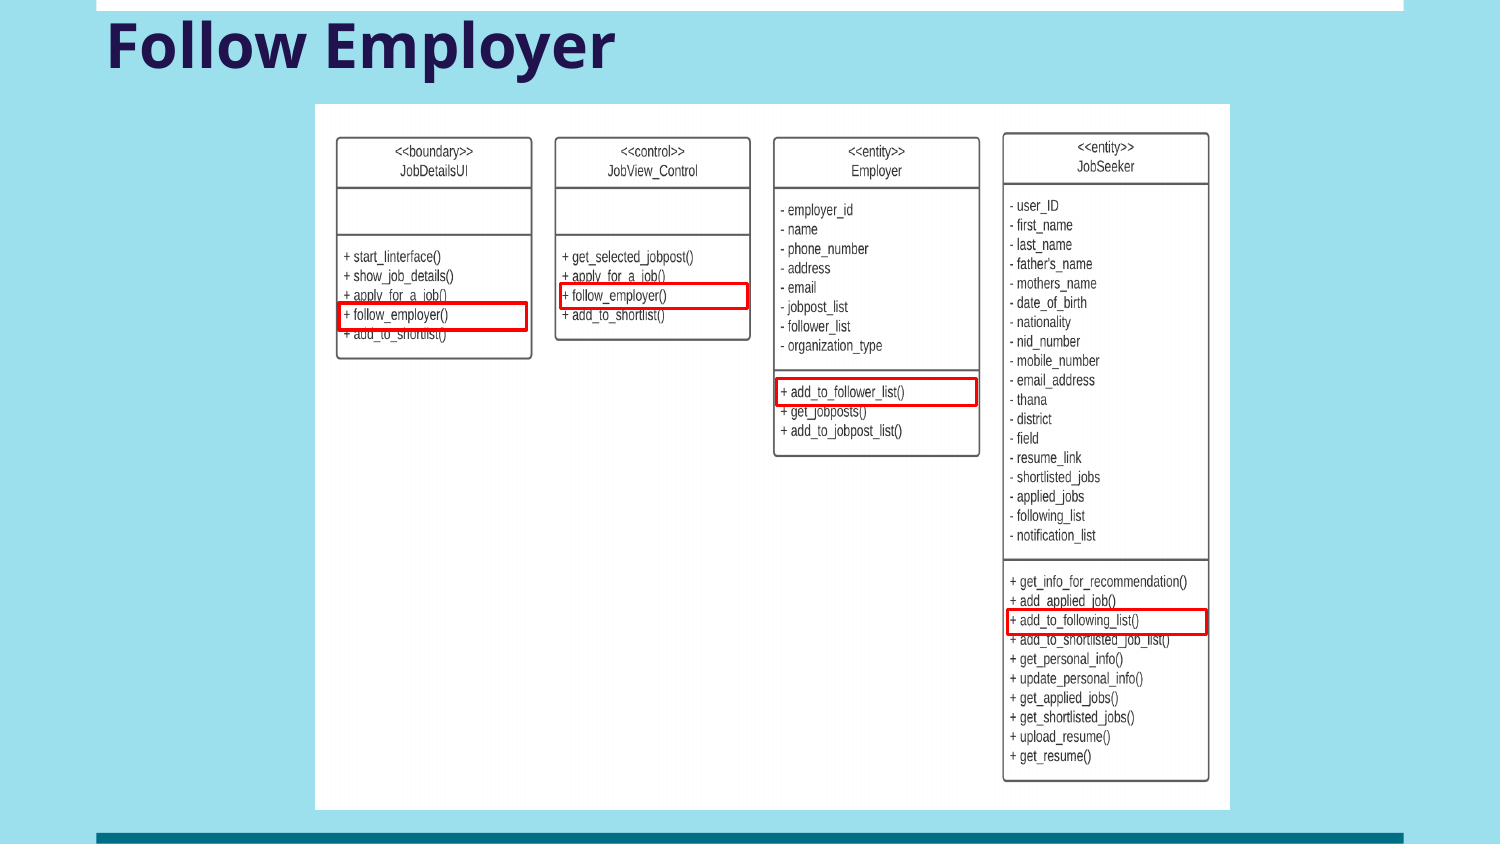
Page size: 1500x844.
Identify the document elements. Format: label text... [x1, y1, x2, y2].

text_box Follow Employer [90, 0, 1489, 106]
picture [314, 104, 1231, 811]
